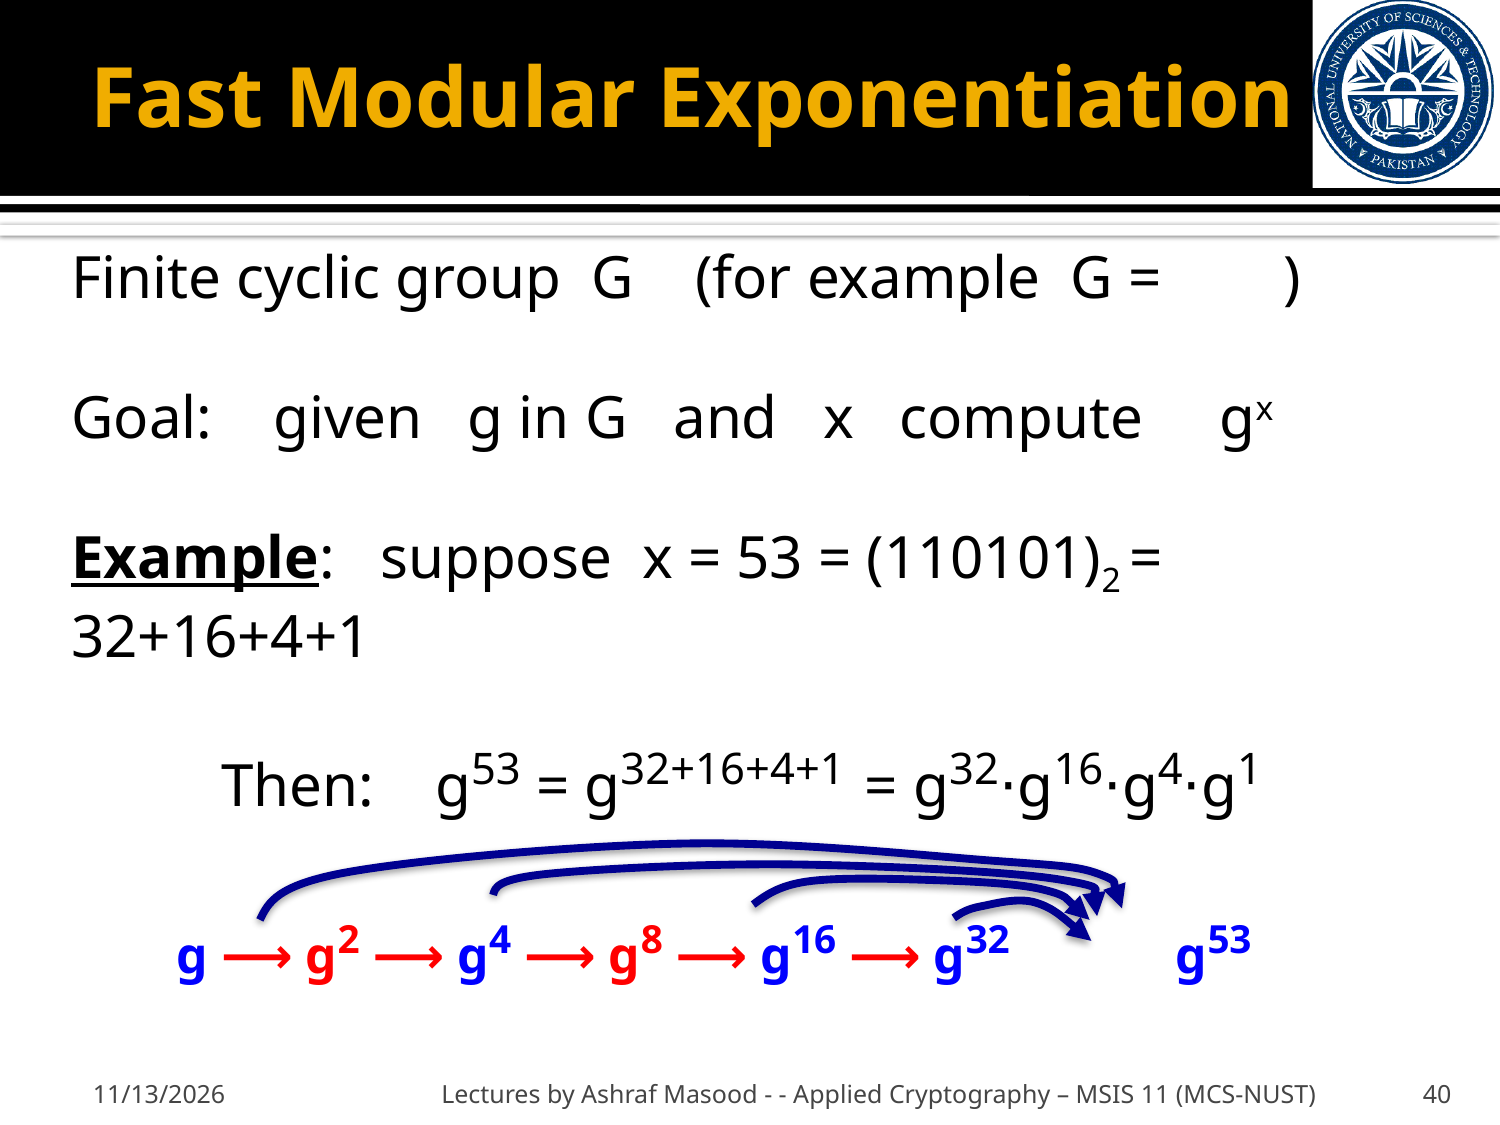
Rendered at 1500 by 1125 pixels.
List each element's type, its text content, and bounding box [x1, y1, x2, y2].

footer Lectures by Ashraf Masood - - Applied Cryptography – MSIS 11 (MCS-NUST) [433, 1067, 1338, 1113]
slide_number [75, 1067, 425, 1113]
slide_number 40 [1345, 1067, 1467, 1113]
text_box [259, 843, 1122, 941]
text_box g ⟶ g2 ⟶ g4 ⟶ g8 ⟶ g16 ⟶ g32 g53 [161, 899, 1267, 994]
list Finite cyclic group G (for example G = ) Goal: given g in G and x compute gx Example: suppose x = 53 = (110101)2 = 32+16+4+1 Then: g53 = g32+16+4+1 = g32⋅g16⋅g4⋅g1 [62, 224, 1463, 1063]
title Fast Modular Exponentiation [75, 12, 1313, 175]
picture [1312, 0, 1500, 188]
